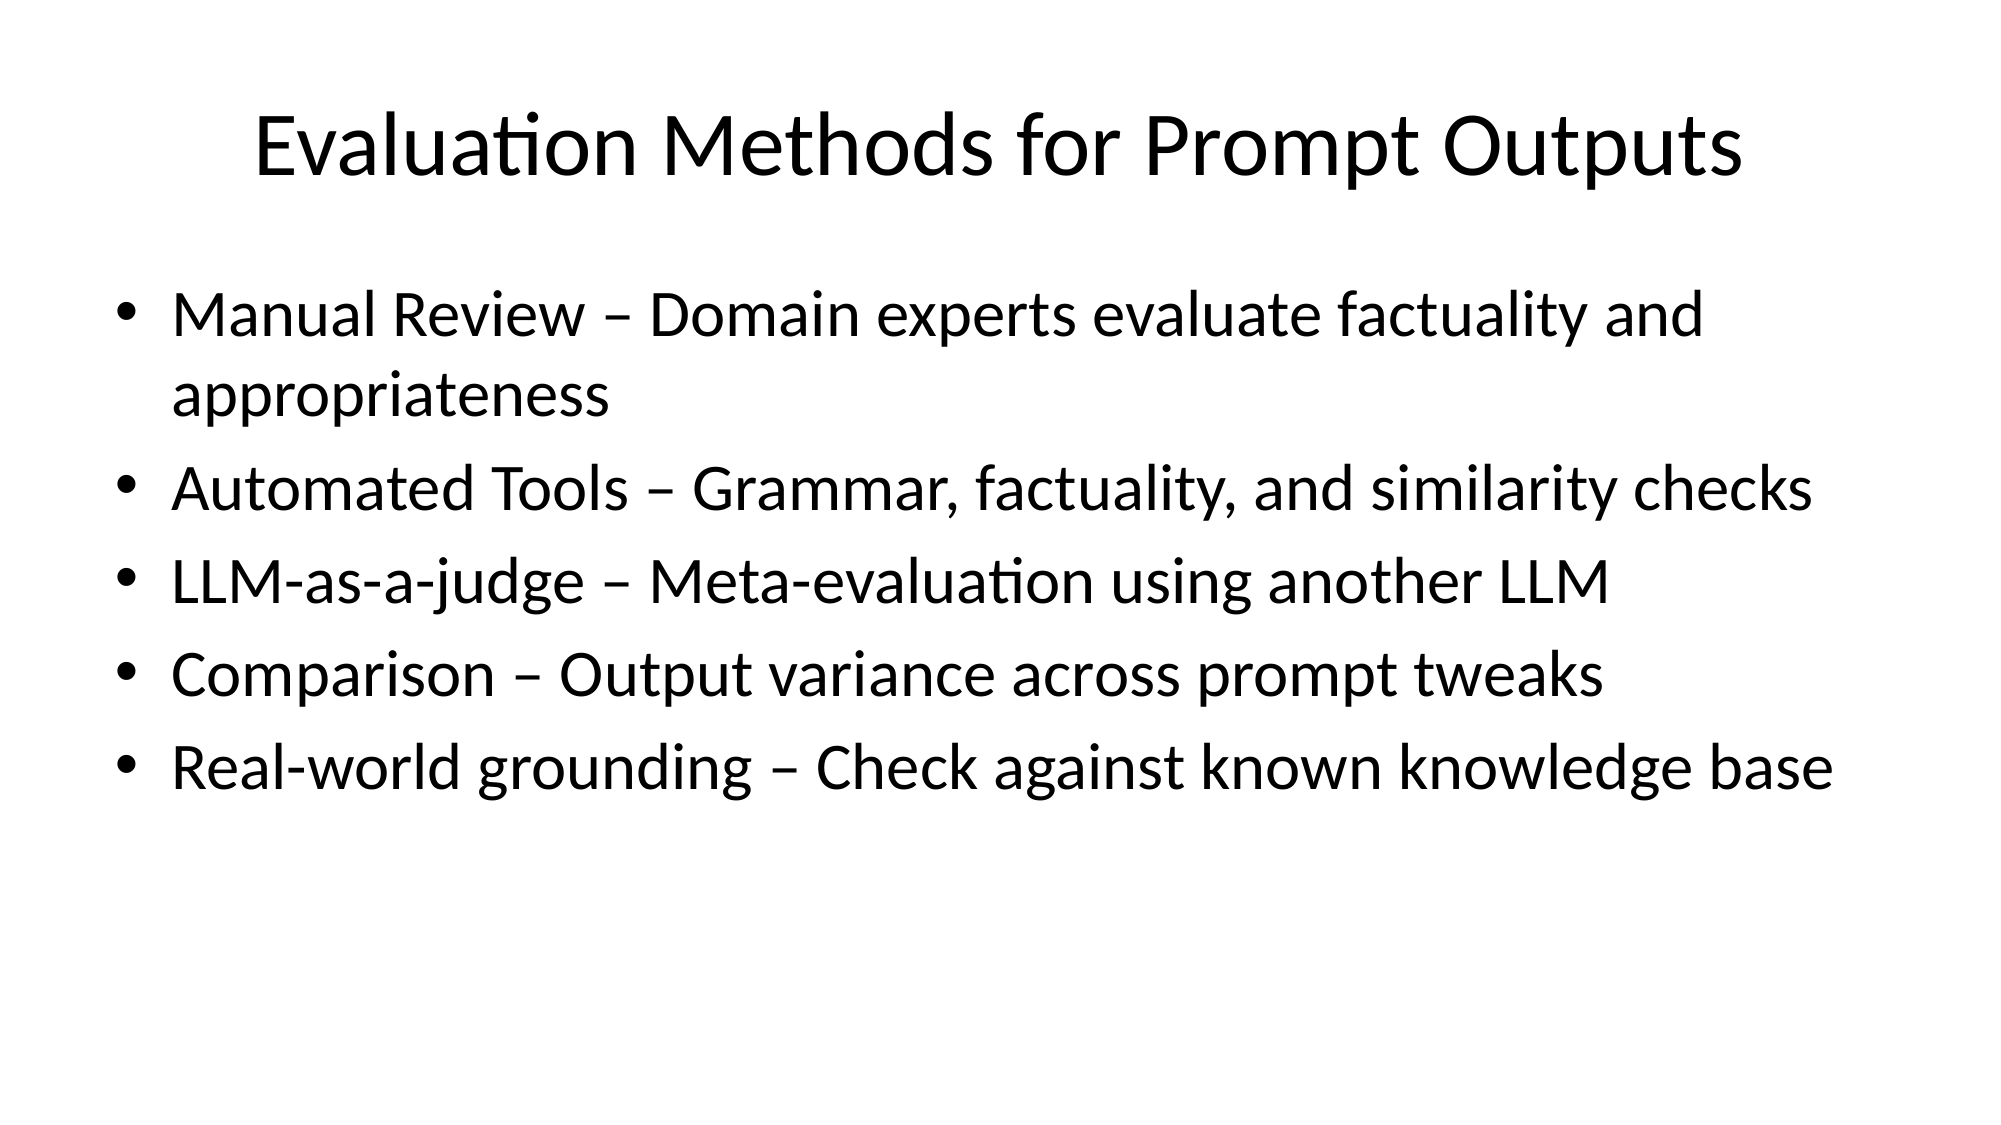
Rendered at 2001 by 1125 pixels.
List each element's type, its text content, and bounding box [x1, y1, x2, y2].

title Evaluation Methods for Prompt Outputs [99, 45, 1900, 233]
list Manual Review – Domain experts evaluate factuality and appropriateness Automated Tools – Grammar, factuality, and similarity checks LLM-as-a-judge – Meta-evaluation using another LLM Comparison – Output variance across prompt tweaks Real-world grounding – Check against known knowledge base [99, 262, 1900, 1005]
